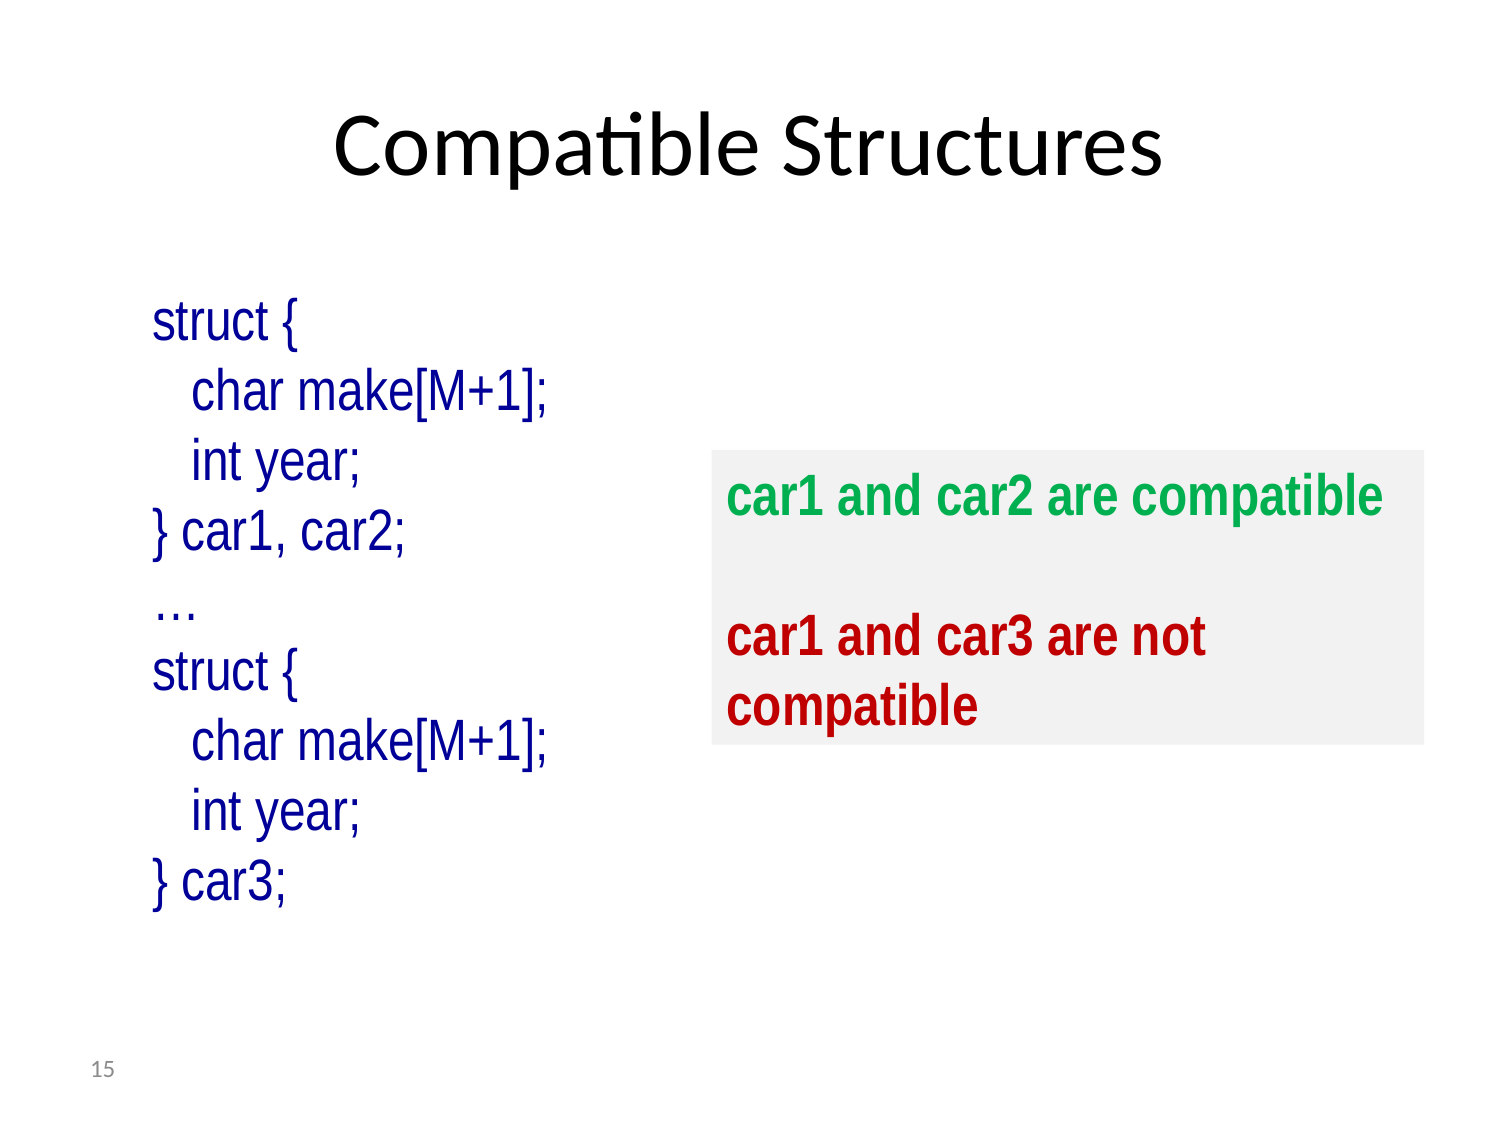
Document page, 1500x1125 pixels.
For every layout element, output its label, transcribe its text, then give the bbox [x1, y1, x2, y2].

text_box struct { char make[M+1]; int year; } car1, car2; … struct { char make[M+1]; int year; } car3; [137, 274, 600, 970]
title Compatible Structures [75, 45, 1425, 233]
slide_number 15 [75, 1037, 425, 1098]
text_box car1 and car2 are compatible car1 and car3 are not compatible [711, 449, 1425, 745]
